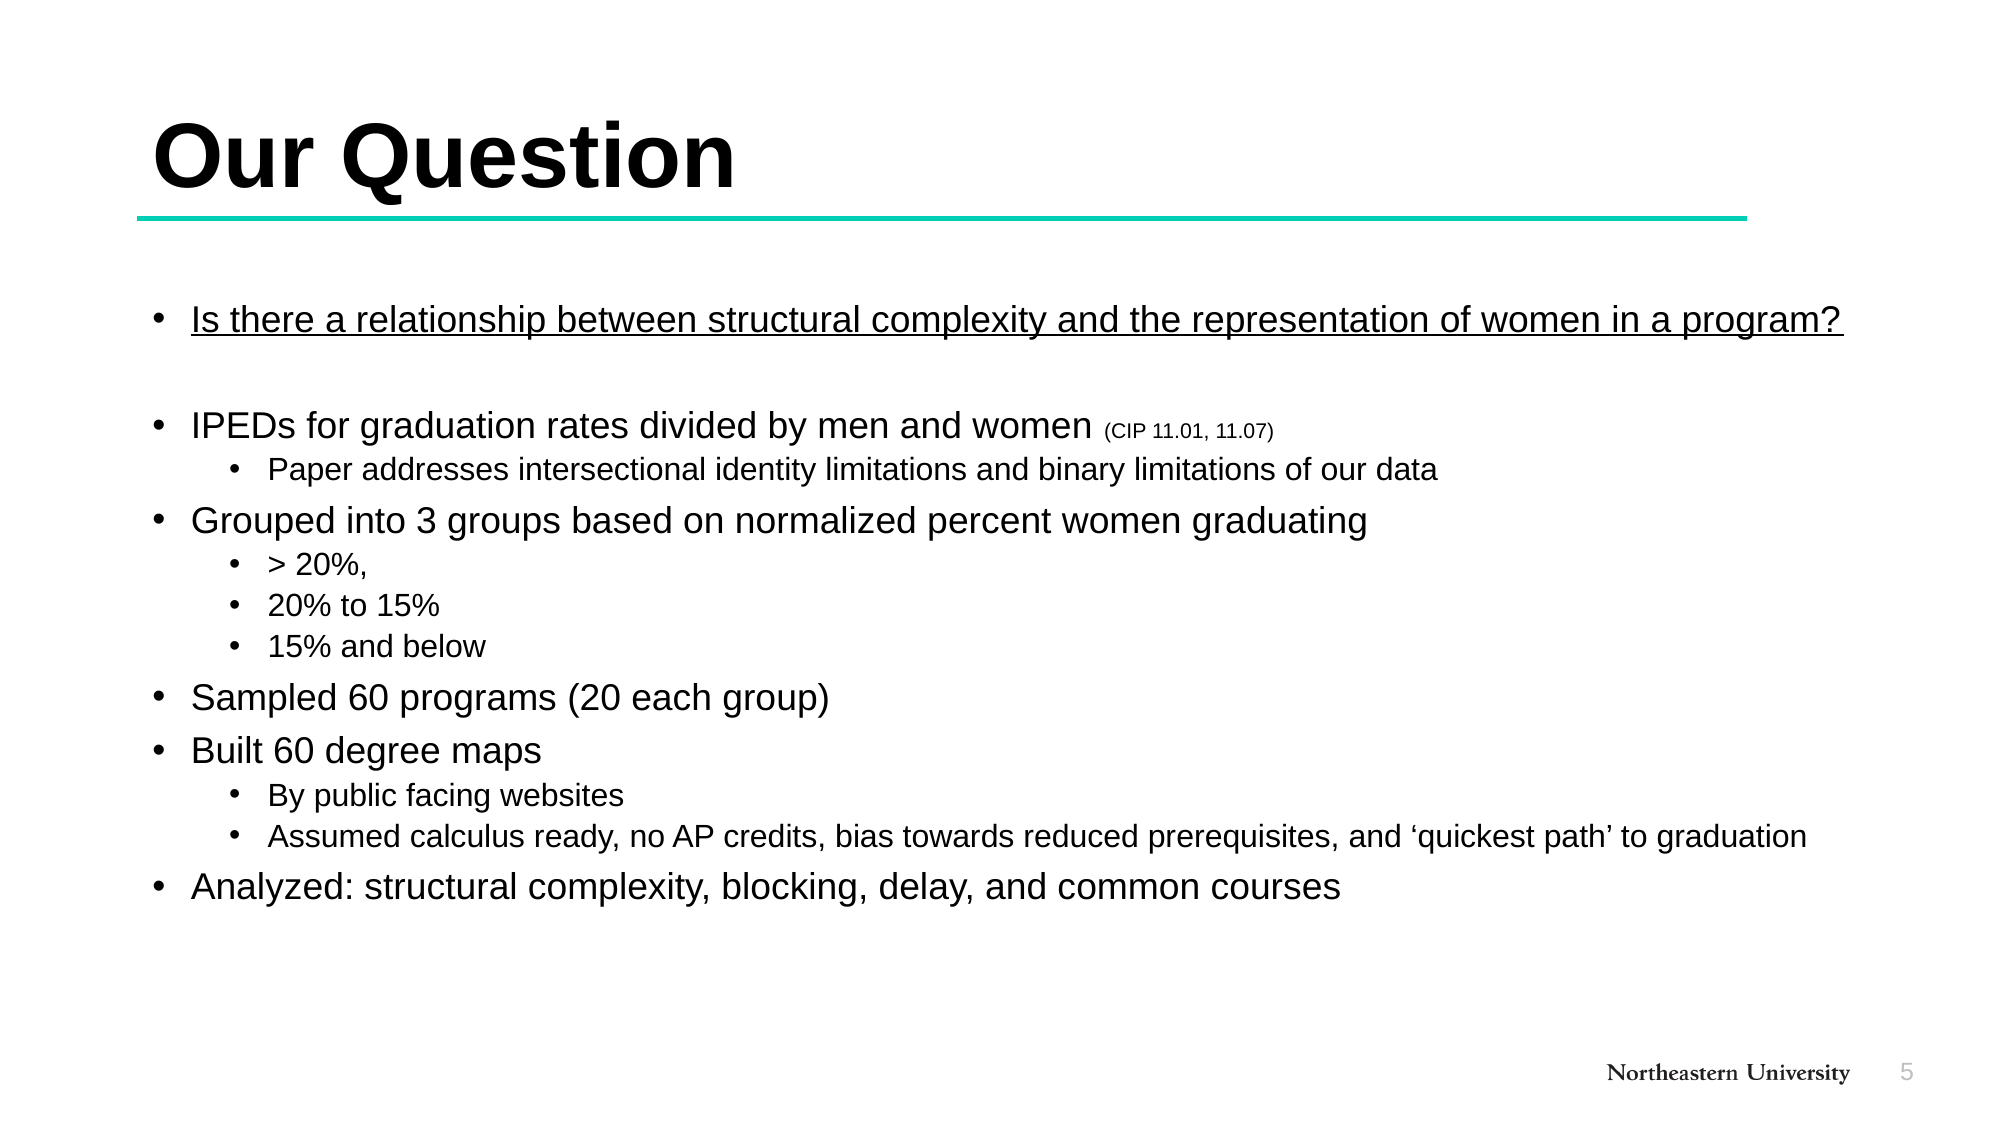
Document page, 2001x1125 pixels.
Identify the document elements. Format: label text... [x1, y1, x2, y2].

slide_number 6 [1845, 1042, 1930, 1099]
title Our Question [137, 49, 1863, 267]
list Is there a relationship between structural complexity and the representation of women in a program? IPEDs for graduation rates divided by men and women (CIP 11.01, 11.07) Paper addresses intersectional identity limitations and binary limitations of our data Grouped into 3 groups based on normalized percent women graduating > 20%, 20% to 15% 15% and below Sampled 60 programs (20 each group) Built 60 degree maps By public facing websites Assumed calculus ready, no AP credits, bias towards reduced prerequisites, and ‘quickest path’ to graduation Analyzed: structural complexity, blocking, delay, and common courses [137, 278, 1863, 993]
